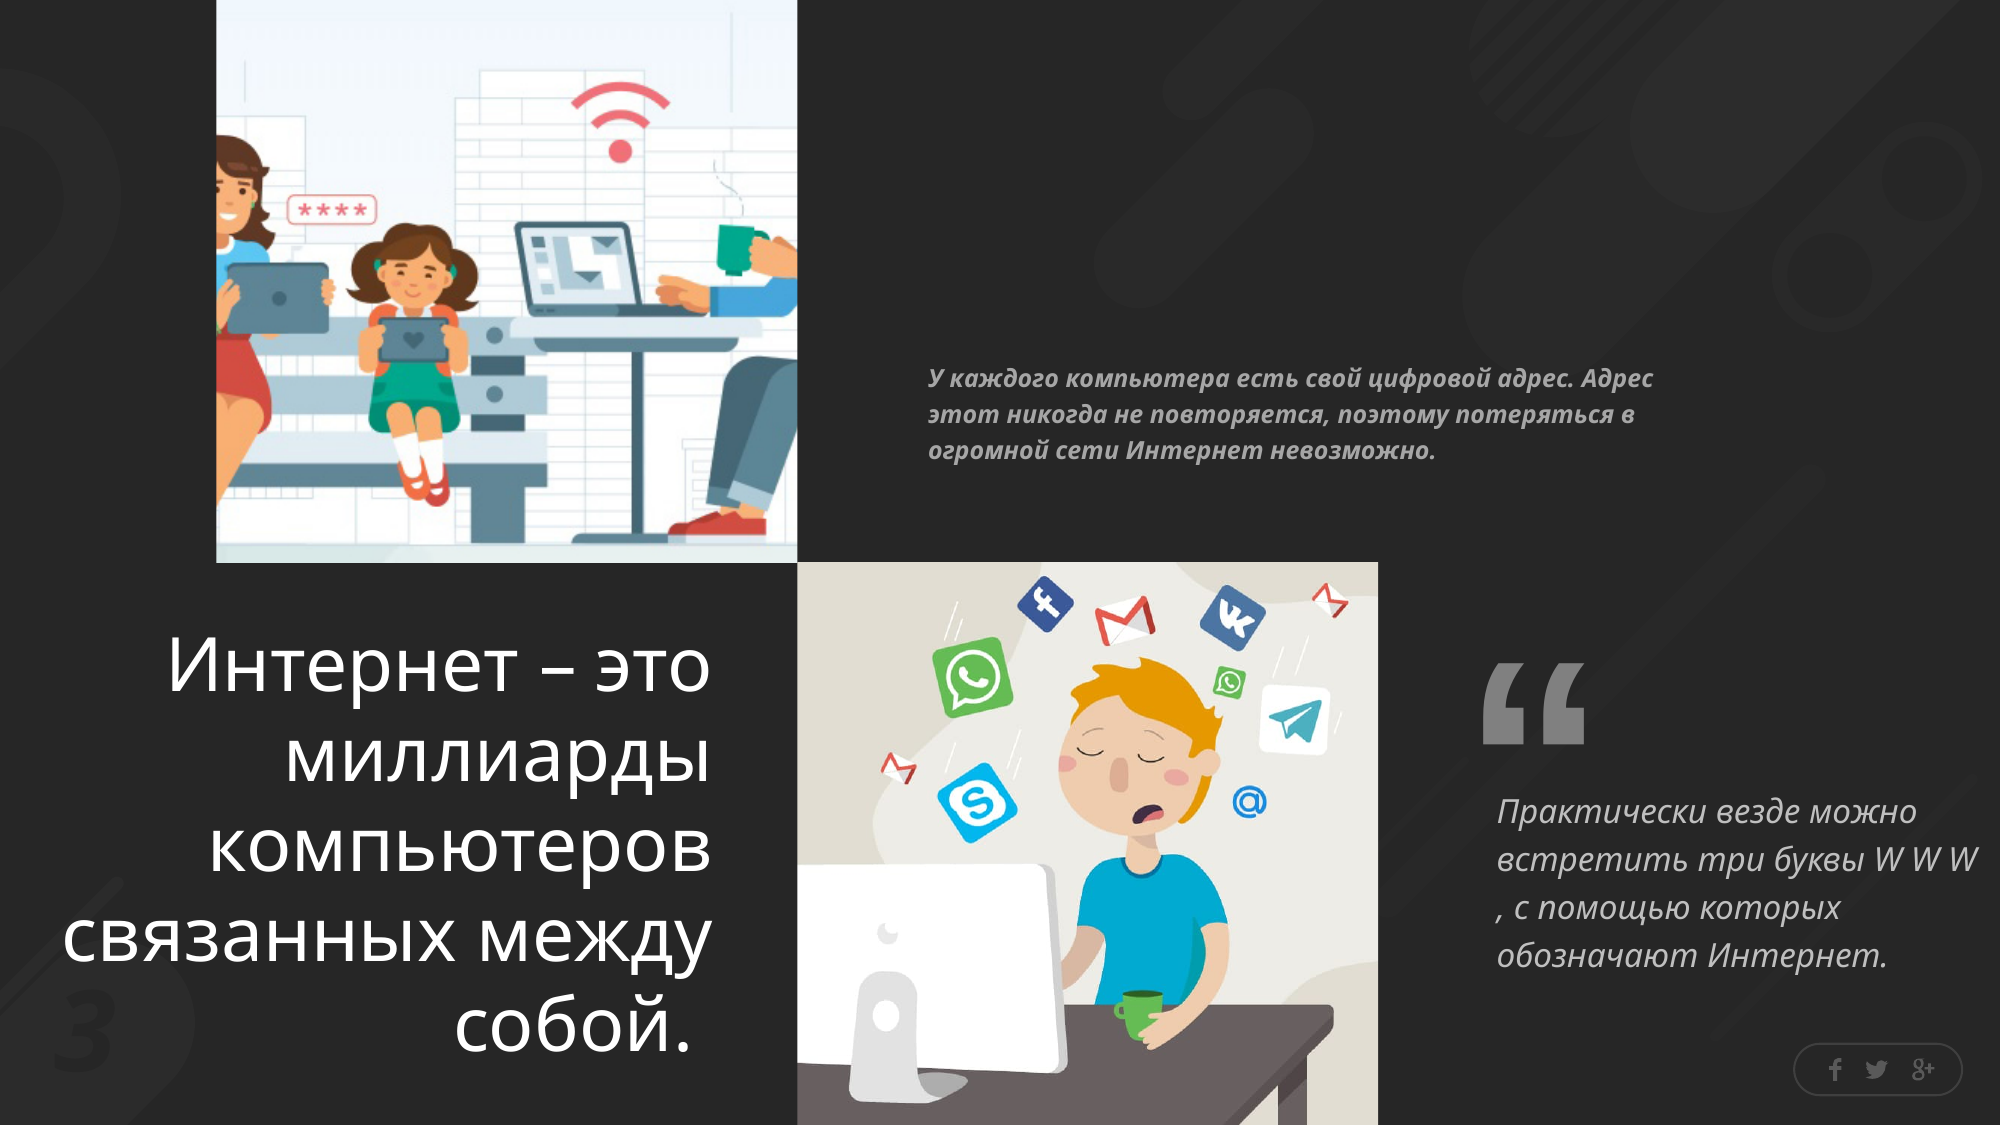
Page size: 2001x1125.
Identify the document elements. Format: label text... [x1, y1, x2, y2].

text_box “ [1447, 497, 1612, 926]
picture [216, 0, 1379, 1125]
text_box У каждого компьютера есть свой цифровой адрес. Адрес этот никогда не повторяется, поэтому потеряться в огромной сети Интернет невозможно. [913, 349, 1738, 472]
text_box Интернет – это миллиарды компьютеров связанных между собой. [17, 608, 728, 1074]
text_box Практически везде можно встретить три буквы W W W , с помощью которых обозначают Интернет. [1481, 774, 1993, 981]
